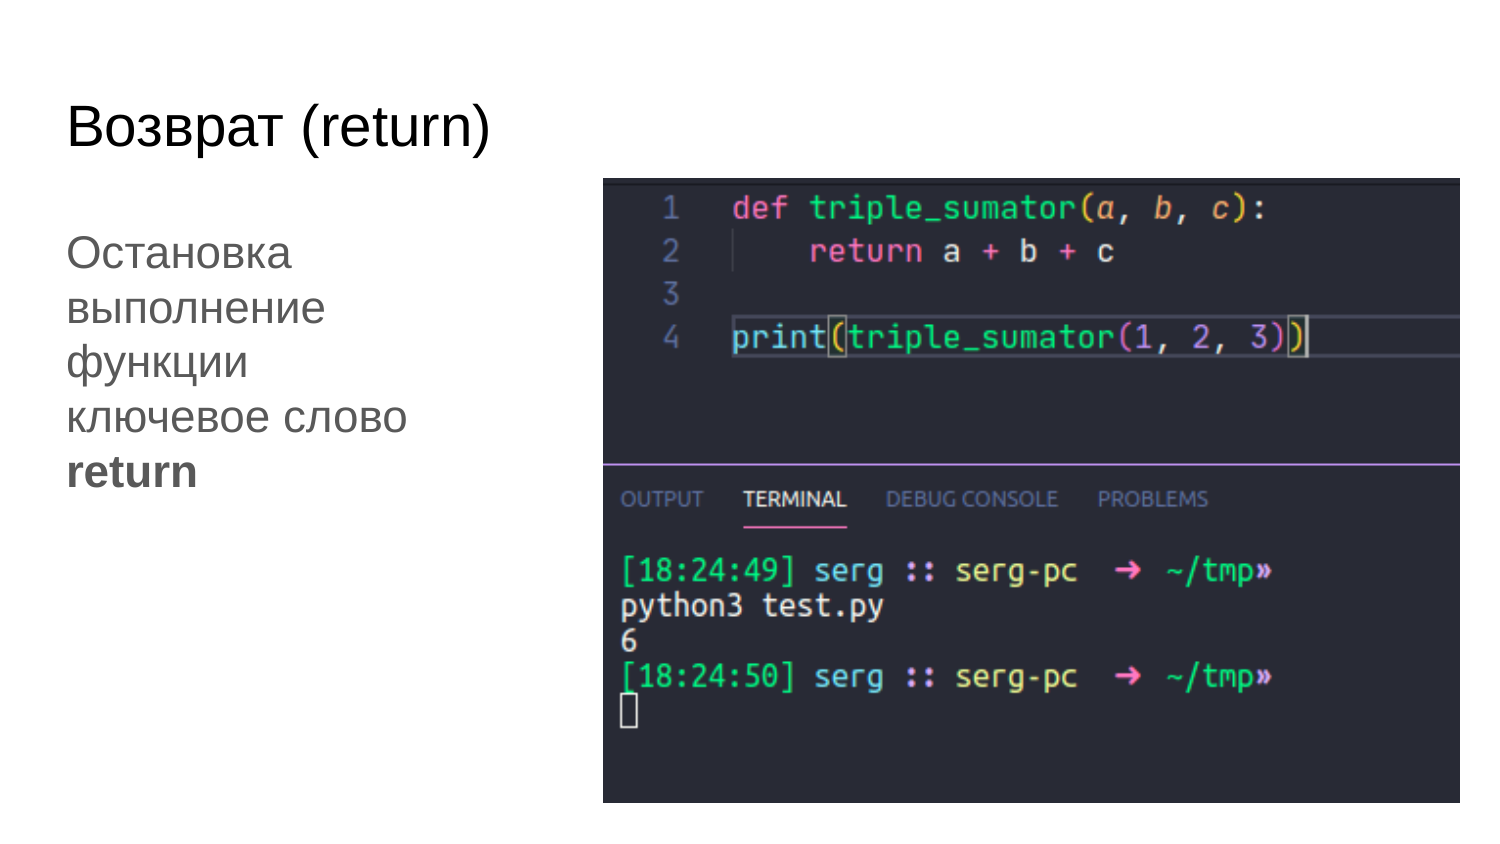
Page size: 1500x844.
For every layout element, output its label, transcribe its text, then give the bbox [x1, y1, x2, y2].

text_box Остановка выполнение функции ключевое слово return [51, 207, 487, 511]
title Возврат (return) [51, 72, 1449, 167]
picture [602, 178, 1460, 803]
